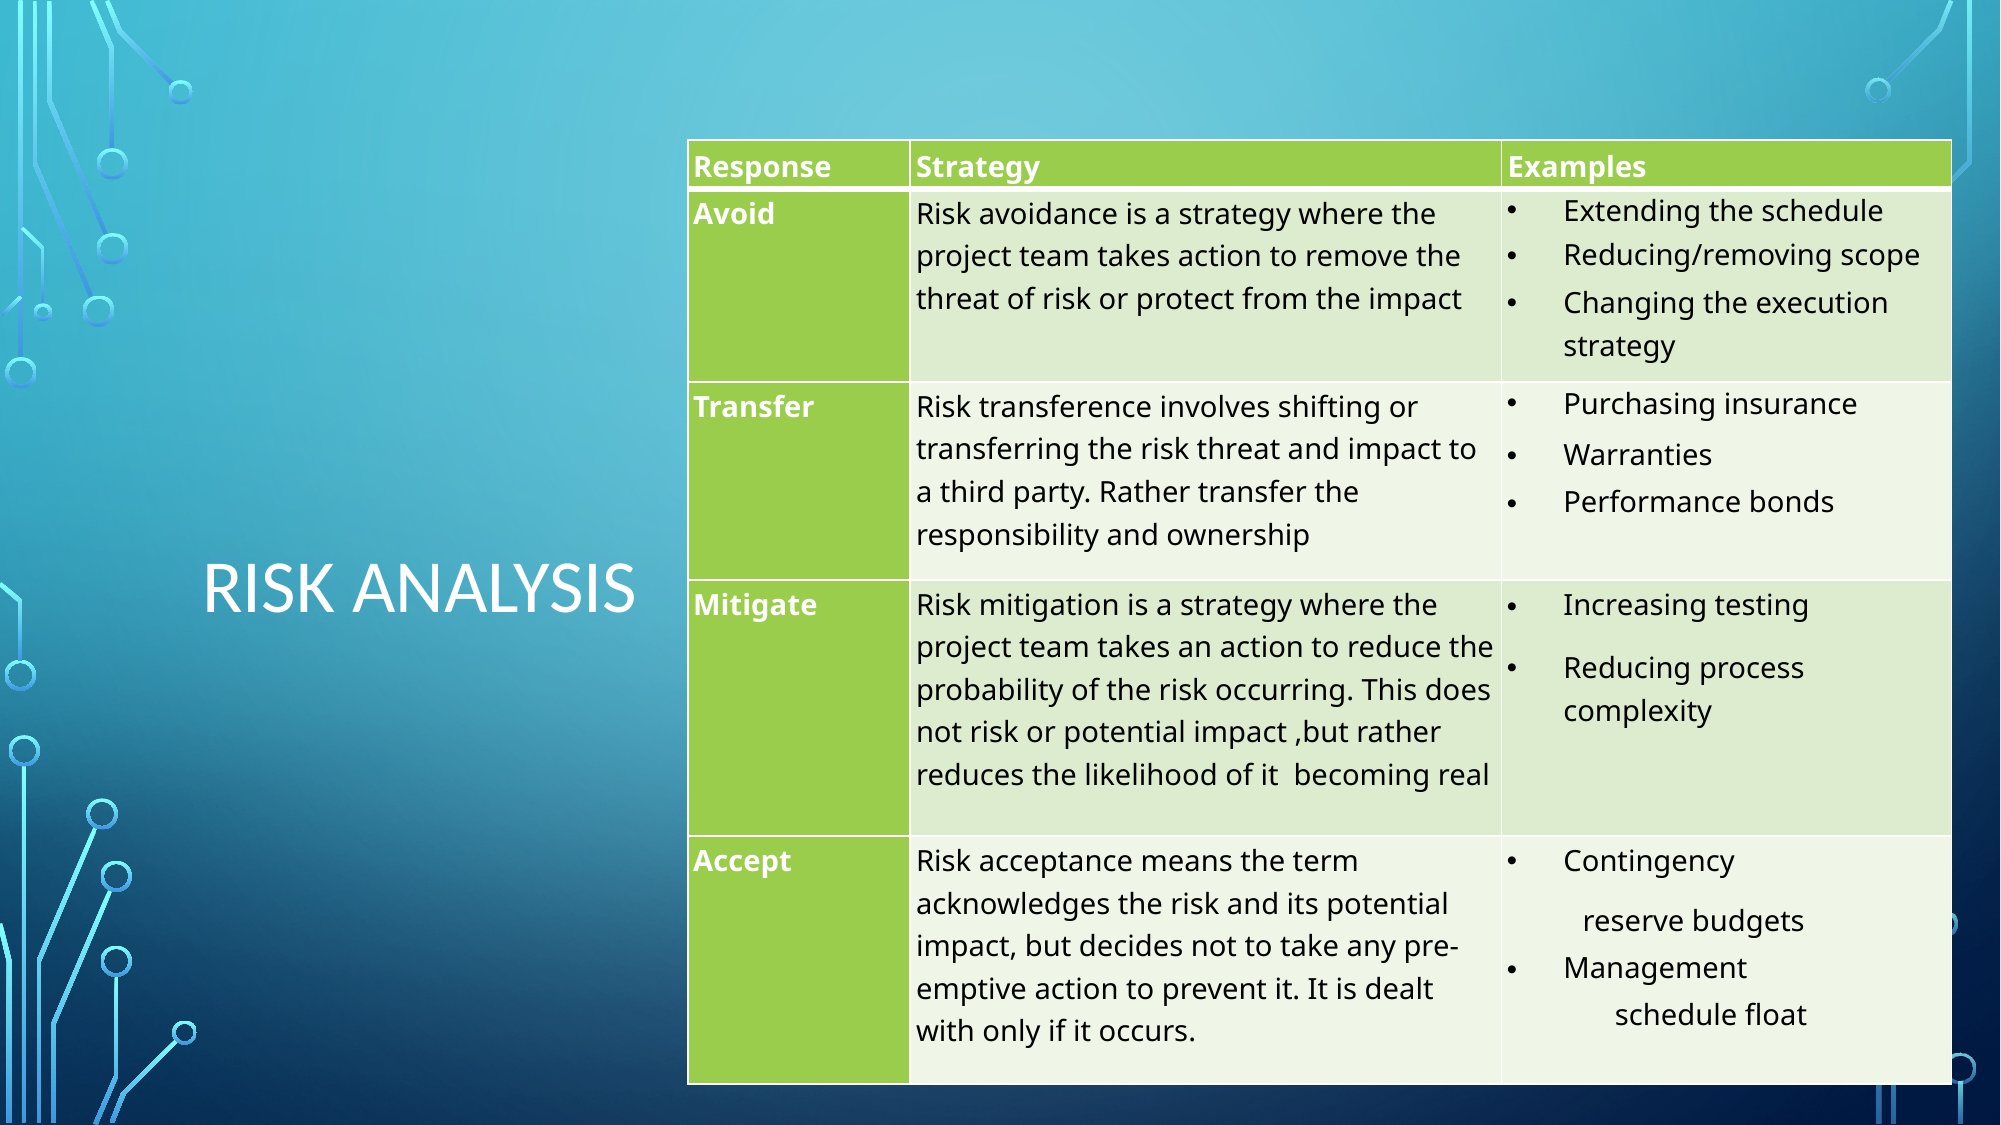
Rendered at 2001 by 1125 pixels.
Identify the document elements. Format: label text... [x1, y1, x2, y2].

table_cell Accept [689, 837, 909, 1083]
table_cell Risk avoidance is a strategy where the project team takes action to remove the threat of risk or protect from the impact [911, 192, 1501, 381]
table_header Examples [1502, 141, 1951, 186]
title RISK ANALYSIS [187, 101, 1813, 1075]
table_header Strategy [911, 141, 1501, 186]
table_cell Risk acceptance means the term acknowledges the risk and its potential impact, but decides not to take any pre-emptive action to prevent it. It is dealt with only if it occurs. [911, 837, 1501, 1083]
table_cell Transfer [689, 383, 909, 579]
table_cell Risk transference involves shifting or transferring the risk threat and impact to a third party. Rather transfer the responsibility and ownership [911, 383, 1501, 579]
table_cell Purchasing insurance Warranties Performance bonds [1502, 383, 1951, 579]
table_cell Increasing testing Reducing process complexity [1502, 581, 1951, 835]
table_cell Extending the schedule Reducing/removing scope Changing the execution strategy [1502, 192, 1951, 381]
table_header Response [689, 141, 909, 186]
table_cell Mitigate [689, 581, 909, 835]
table_cell Avoid [689, 192, 909, 381]
table_cell Contingency reserve budgets Management schedule float [1502, 837, 1951, 1083]
table_cell Risk mitigation is a strategy where the project team takes an action to reduce the probability of the risk occurring. This does not risk or potential impact ,but rather reduces the likelihood of it becoming real [911, 581, 1501, 835]
